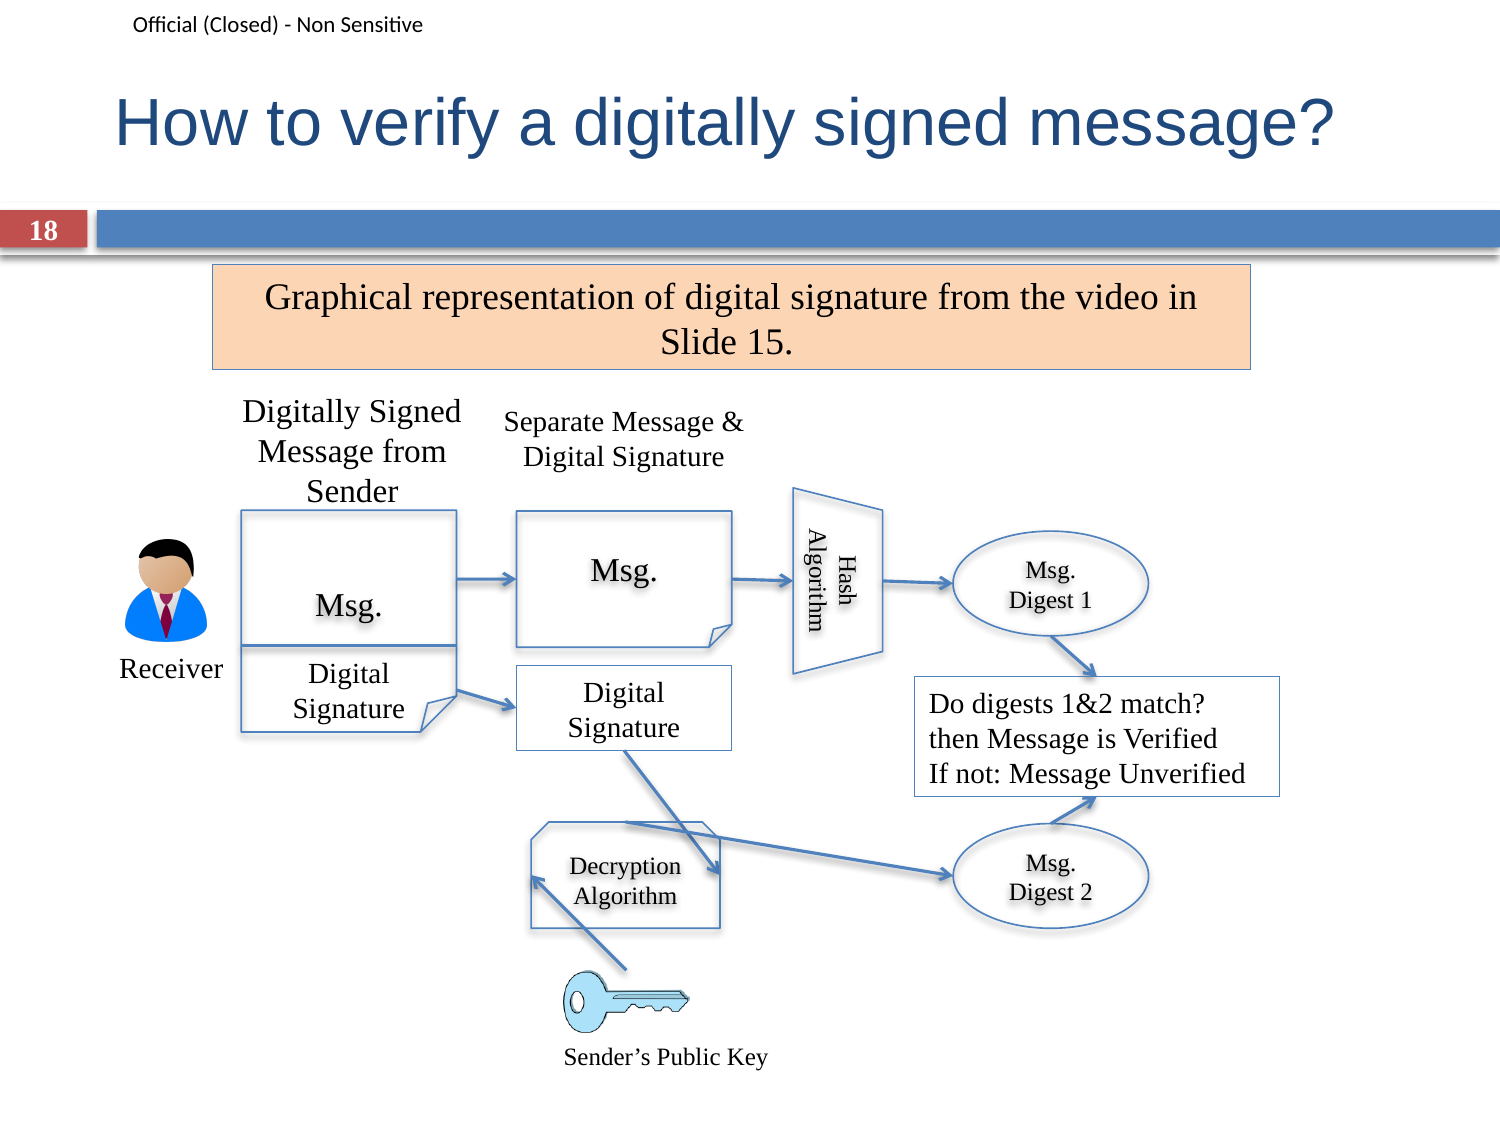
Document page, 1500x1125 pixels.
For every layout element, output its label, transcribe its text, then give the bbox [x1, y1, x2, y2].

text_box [103, 381, 1280, 1080]
title How to verify a digitally signed message? [99, 37, 1438, 200]
slide_number 18 [0, 208, 88, 249]
text_box Graphical representation of digital signature from the video in Slide 15. [212, 264, 1251, 370]
